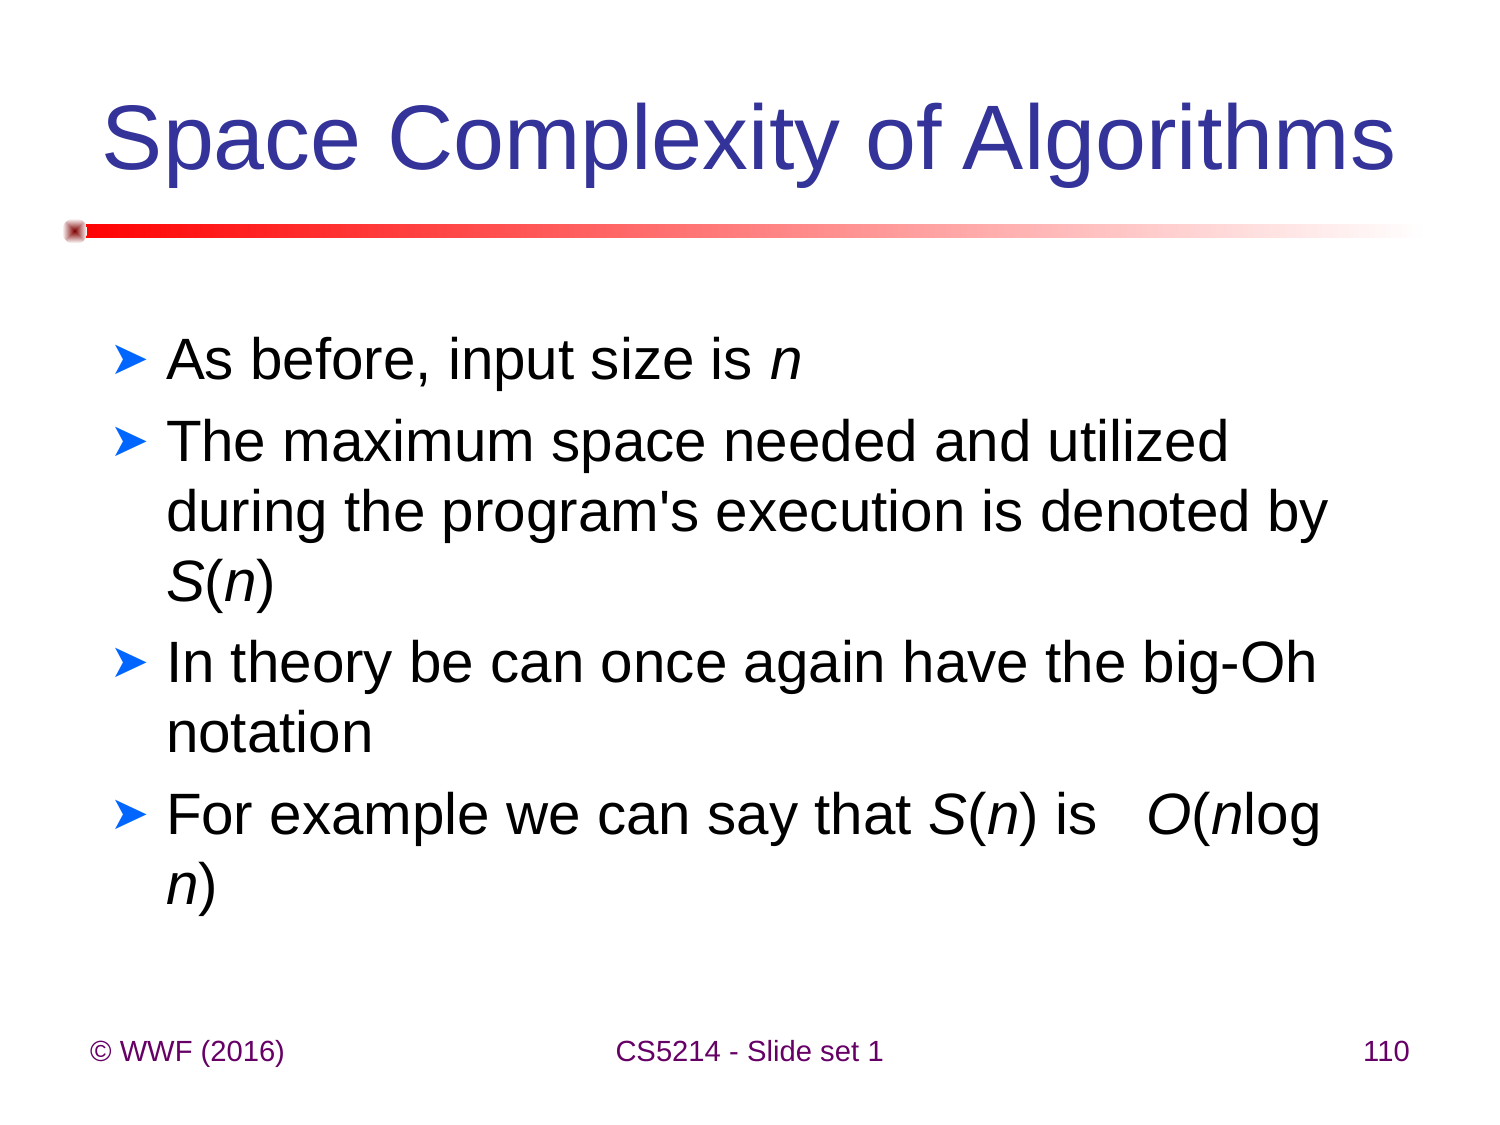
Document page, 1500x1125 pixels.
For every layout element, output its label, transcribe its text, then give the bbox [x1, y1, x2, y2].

footer CS5214 - Slide set 1 [512, 1024, 988, 1103]
list As before, input size is n The maximum space needed and utilized during the program's execution is denoted by S(n) In theory be can once again have the big-Oh notation For example we can say that S(n) is O(nlog n) [94, 313, 1389, 899]
title Space Complexity of Algorithms [75, 45, 1425, 220]
slide_number © WWF (2016) [75, 1024, 425, 1103]
slide_number 110 [1074, 1024, 1425, 1103]
